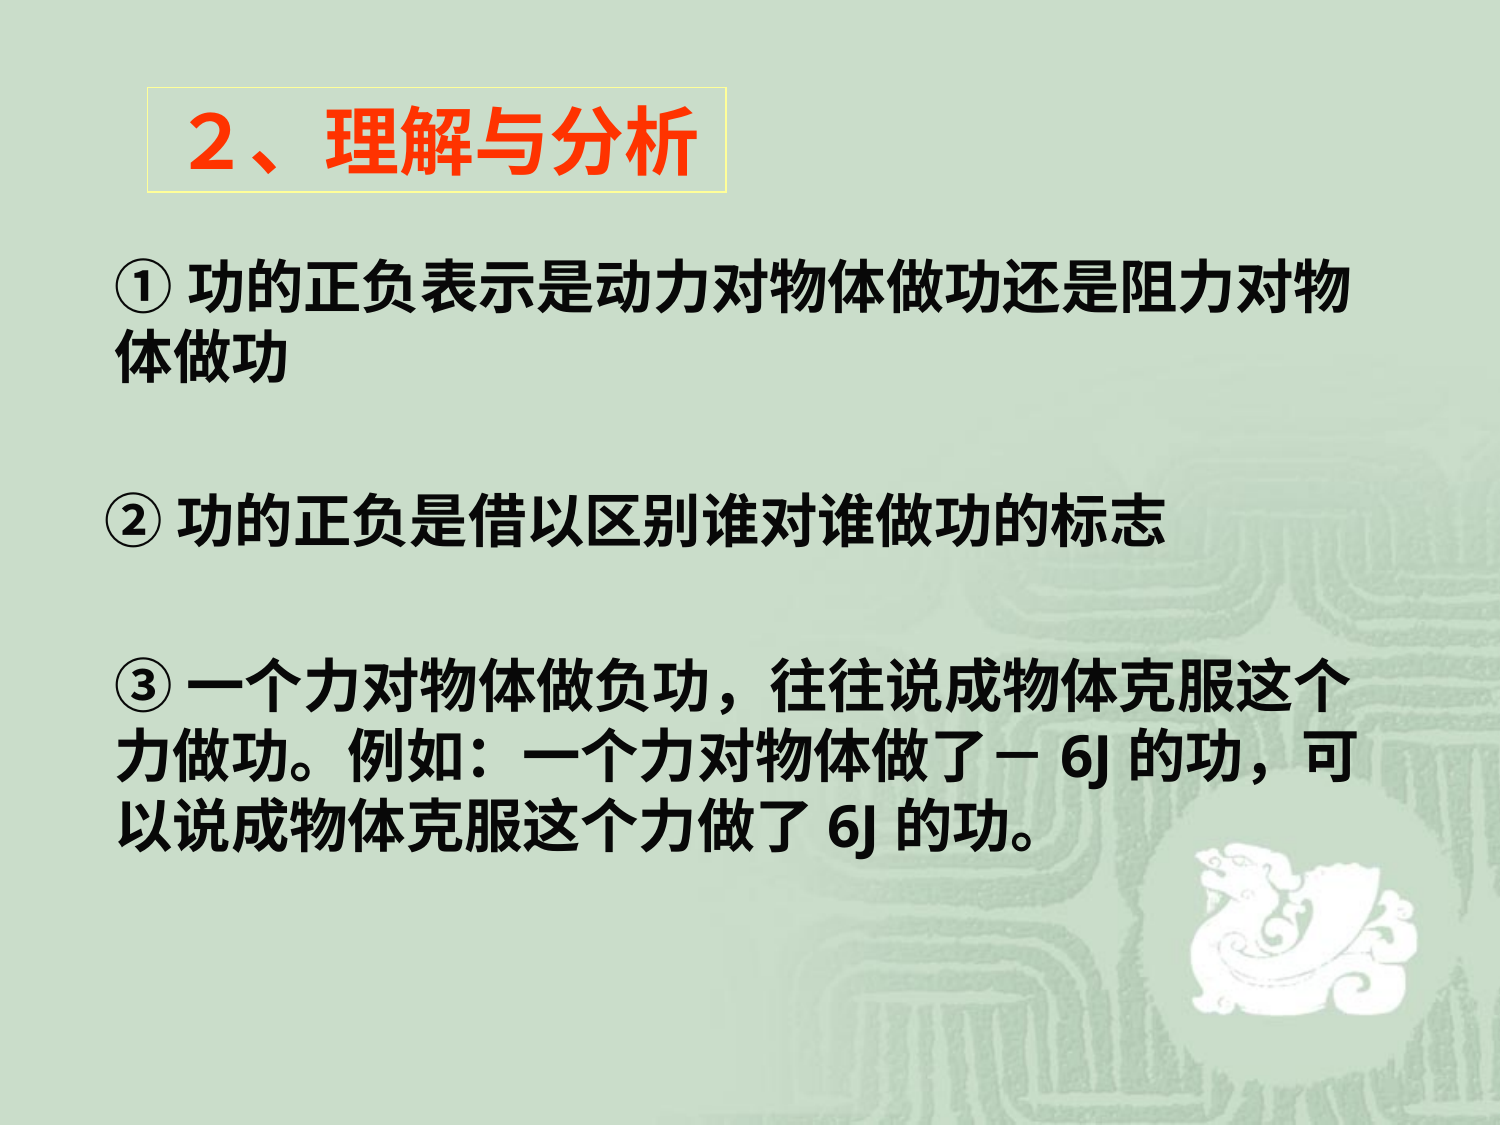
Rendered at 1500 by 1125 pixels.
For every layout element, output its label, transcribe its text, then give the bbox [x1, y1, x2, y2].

text_box ①功的正负表示是动力对物体做功还是阻力对物体做功 [100, 243, 1412, 398]
text_box ２、理解与分析 [147, 87, 727, 193]
picture [0, 0, 1500, 1125]
text_box ③一个力对物体做负功，往往说成物体克服这个力做功。例如：一个力对物体做了－6J的功，可以说成物体克服这个力做了6J的功。 [99, 641, 1413, 867]
text_box ②功的正负是借以区别谁对谁做功的标志 [89, 476, 1403, 562]
